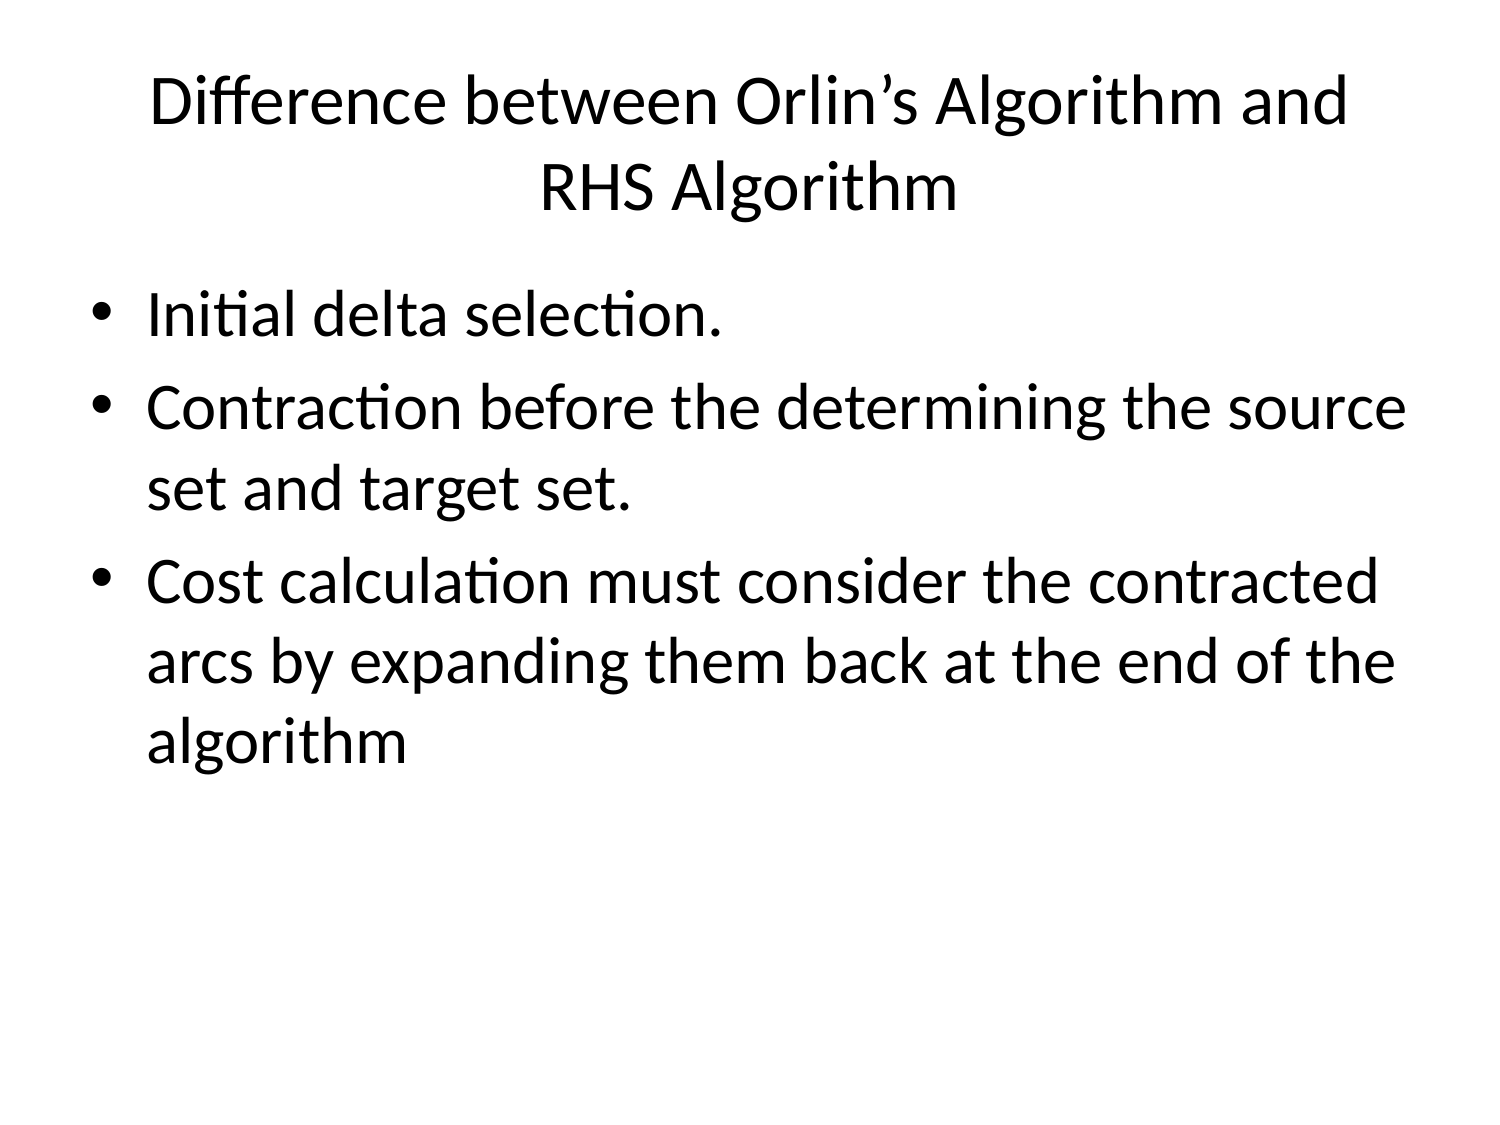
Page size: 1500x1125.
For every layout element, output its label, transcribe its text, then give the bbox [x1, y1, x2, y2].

list Initial delta selection. Contraction before the determining the source set and target set. Cost calculation must consider the contracted arcs by expanding them back at the end of the algorithm [75, 262, 1425, 1005]
title Difference between Orlin’s Algorithm and RHS Algorithm [75, 45, 1425, 233]
